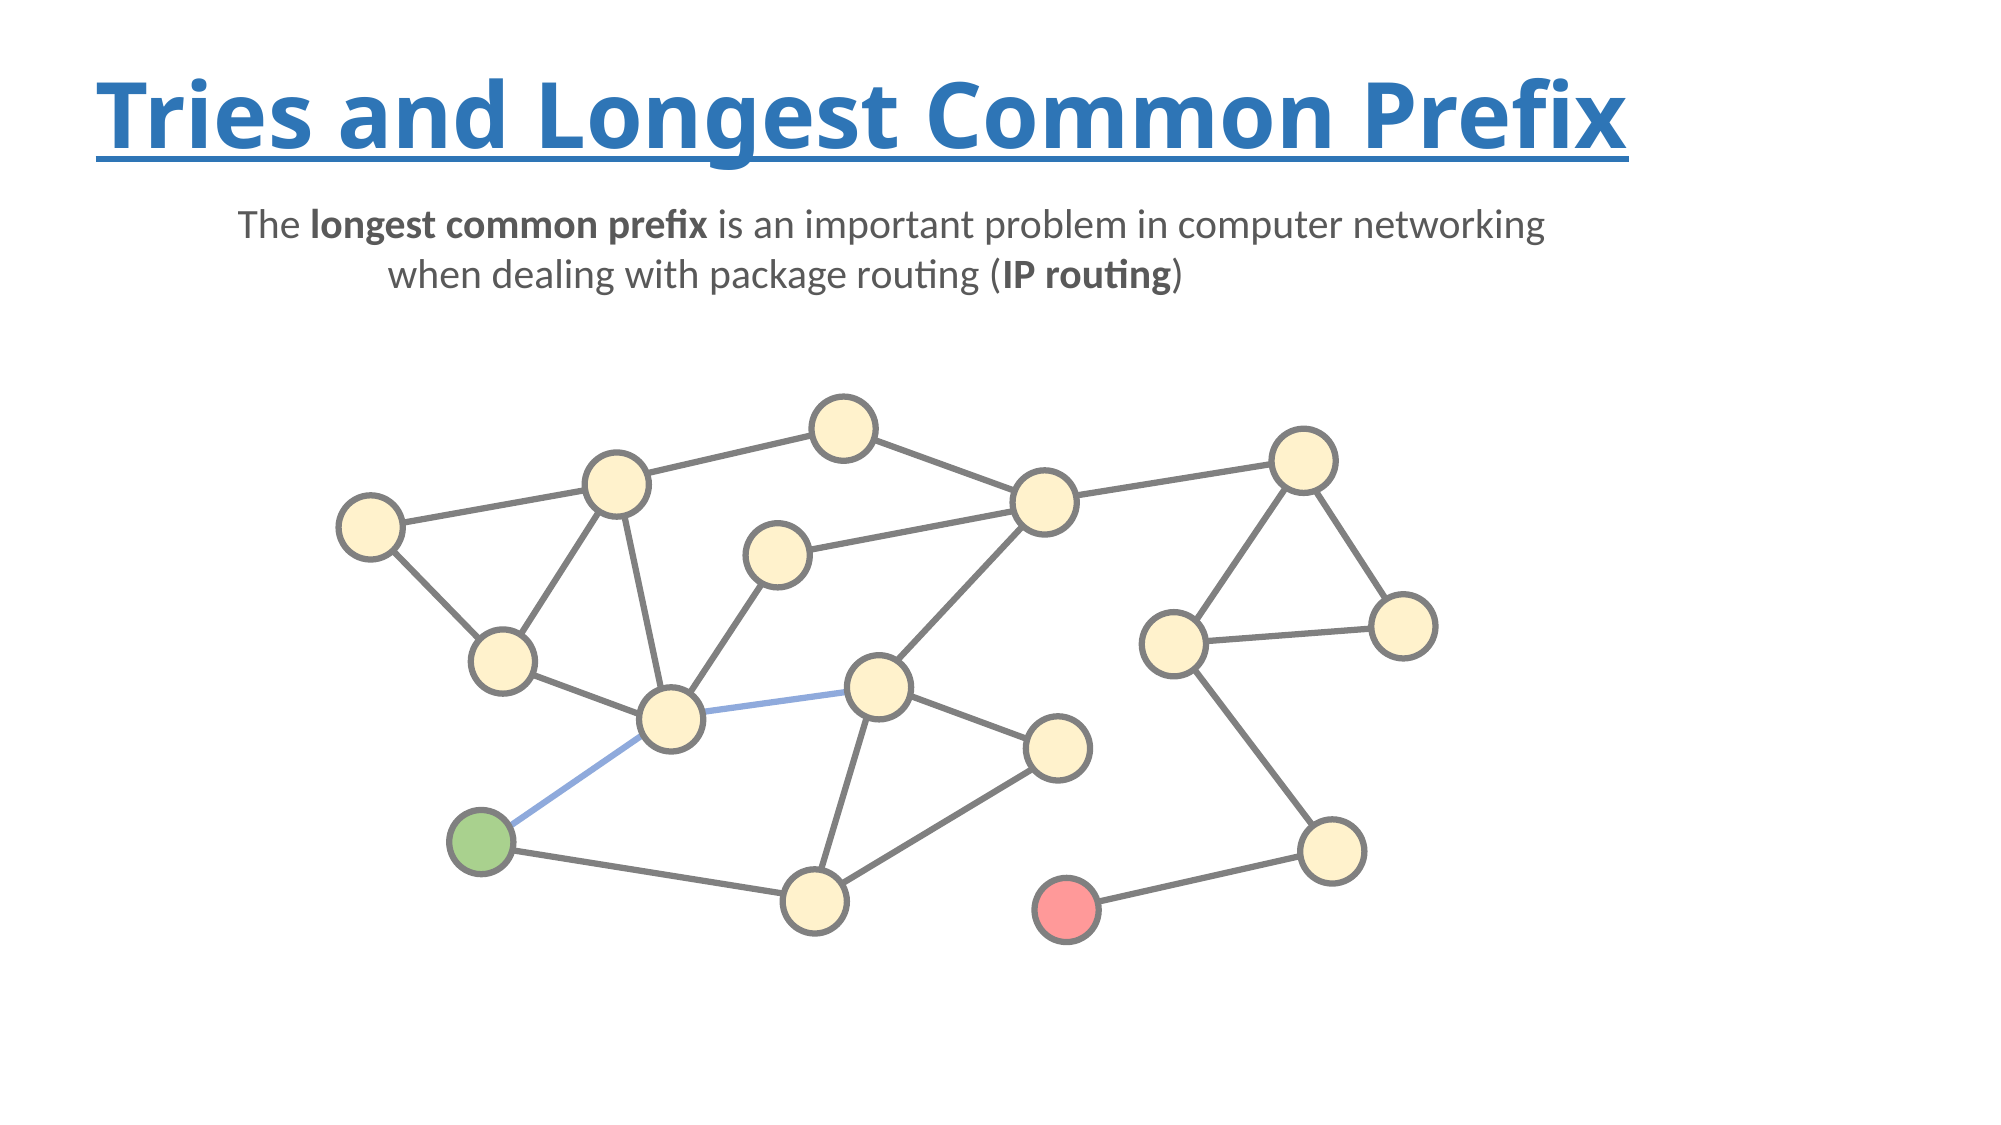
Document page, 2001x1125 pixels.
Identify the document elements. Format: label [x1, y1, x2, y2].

title [80, 10, 1806, 228]
text_box [337, 395, 1437, 944]
text_box [222, 189, 1561, 305]
